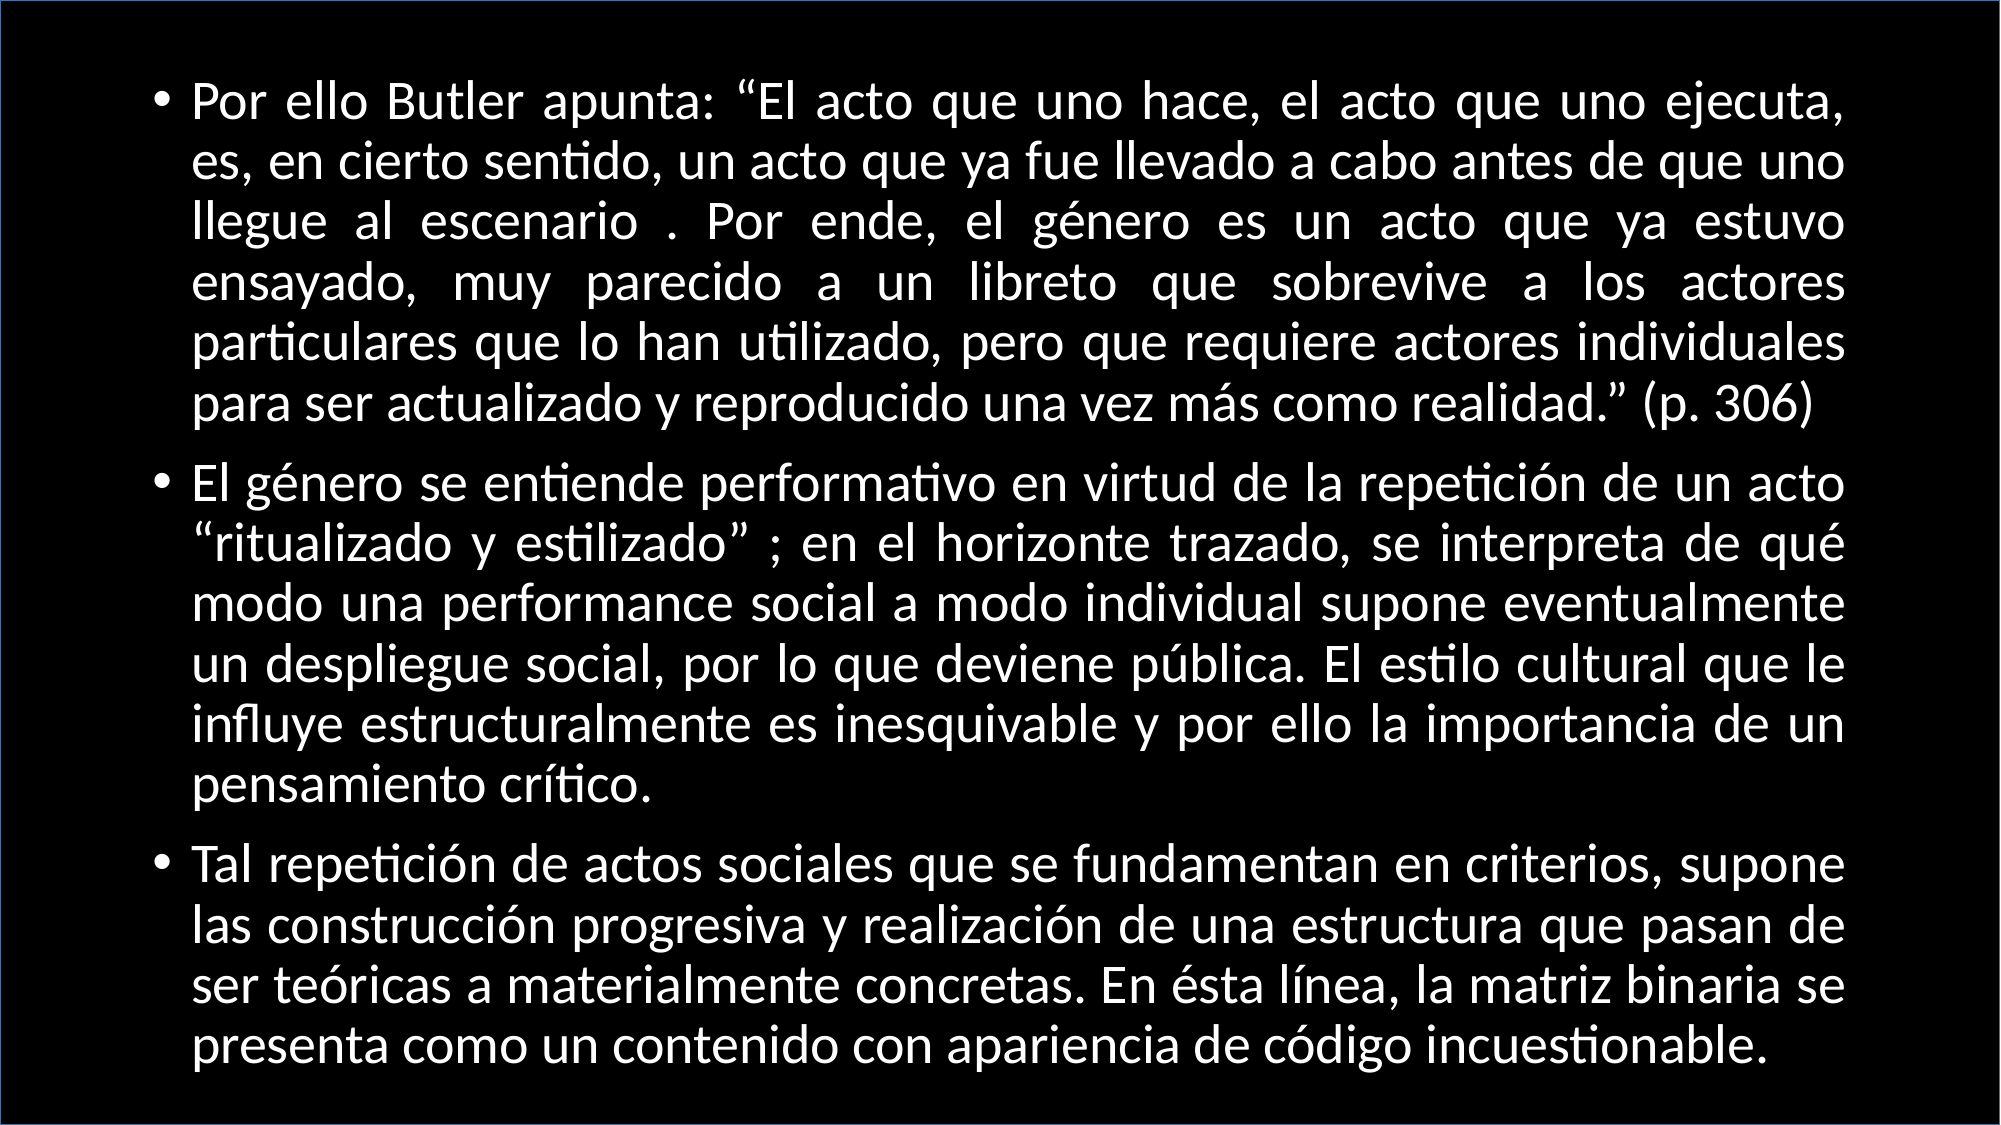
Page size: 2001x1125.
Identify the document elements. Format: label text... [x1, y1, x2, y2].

list Por ello Butler apunta: “El acto que uno hace, el acto que uno ejecuta, es, en cierto sentido, un acto que ya fue llevado a cabo antes de que uno llegue al escenario . Por ende, el género es un acto que ya estuvo ensayado, muy parecido a un libreto que sobrevive a los actores particulares que lo han utilizado, pero que requiere actores individuales para ser actualizado y reproducido una vez más como realidad.” (p. 306) El género se entiende performativo en virtud de la repetición de un acto “ritualizado y estilizado” ; en el horizonte trazado, se interpreta de qué modo una performance social a modo individual supone eventualmente un despliegue social, por lo que deviene pública. El estilo cultural que le influye estructuralmente es inesquivable y por ello la importancia de un pensamiento crítico. Tal repetición de actos sociales que se fundamentan en criterios, supone las construcción progresiva y realización de una estructura que pasan de ser teóricas a materialmente concretas. En ésta línea, la matriz binaria se presenta como un contenido con apariencia de código incuestionable. [137, 63, 1863, 1125]
text_box [0, 0, 2000, 1125]
